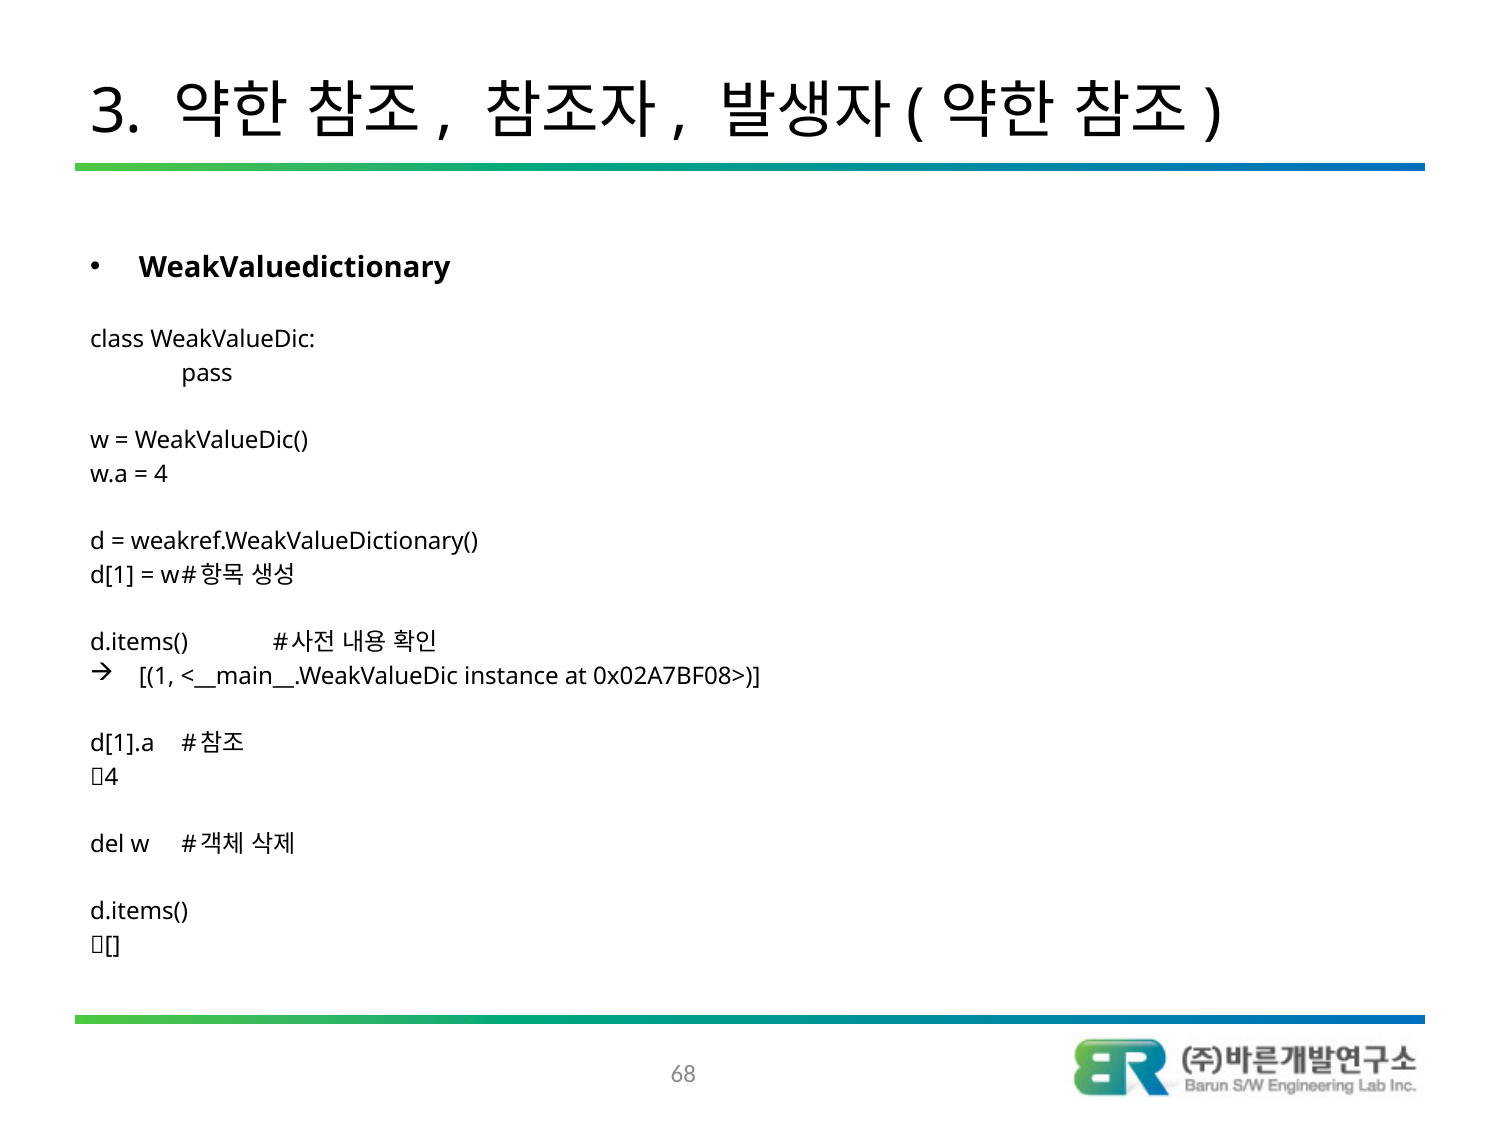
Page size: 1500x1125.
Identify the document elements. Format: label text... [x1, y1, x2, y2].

title 3. 약한 참조, 참조자, 발생자(약한 참조) [75, 45, 1425, 171]
picture [75, 1015, 1040, 1024]
picture [1296, 1015, 1425, 1024]
slide_number 68 [508, 1042, 859, 1103]
list WeakValuedictionary class WeakValueDic: pass w = WeakValueDic() w.a = 4 d = weakref.WeakValueDictionary() d[1] = w #항목 생성 d.items() #사전 내용 확인 [(1, <__main__.WeakValueDic instance at 0x02A7BF08>)] d[1].a #참조 4 del w #객체 삭제 d.items() [] [75, 204, 1425, 1005]
picture [1064, 1032, 1425, 1103]
